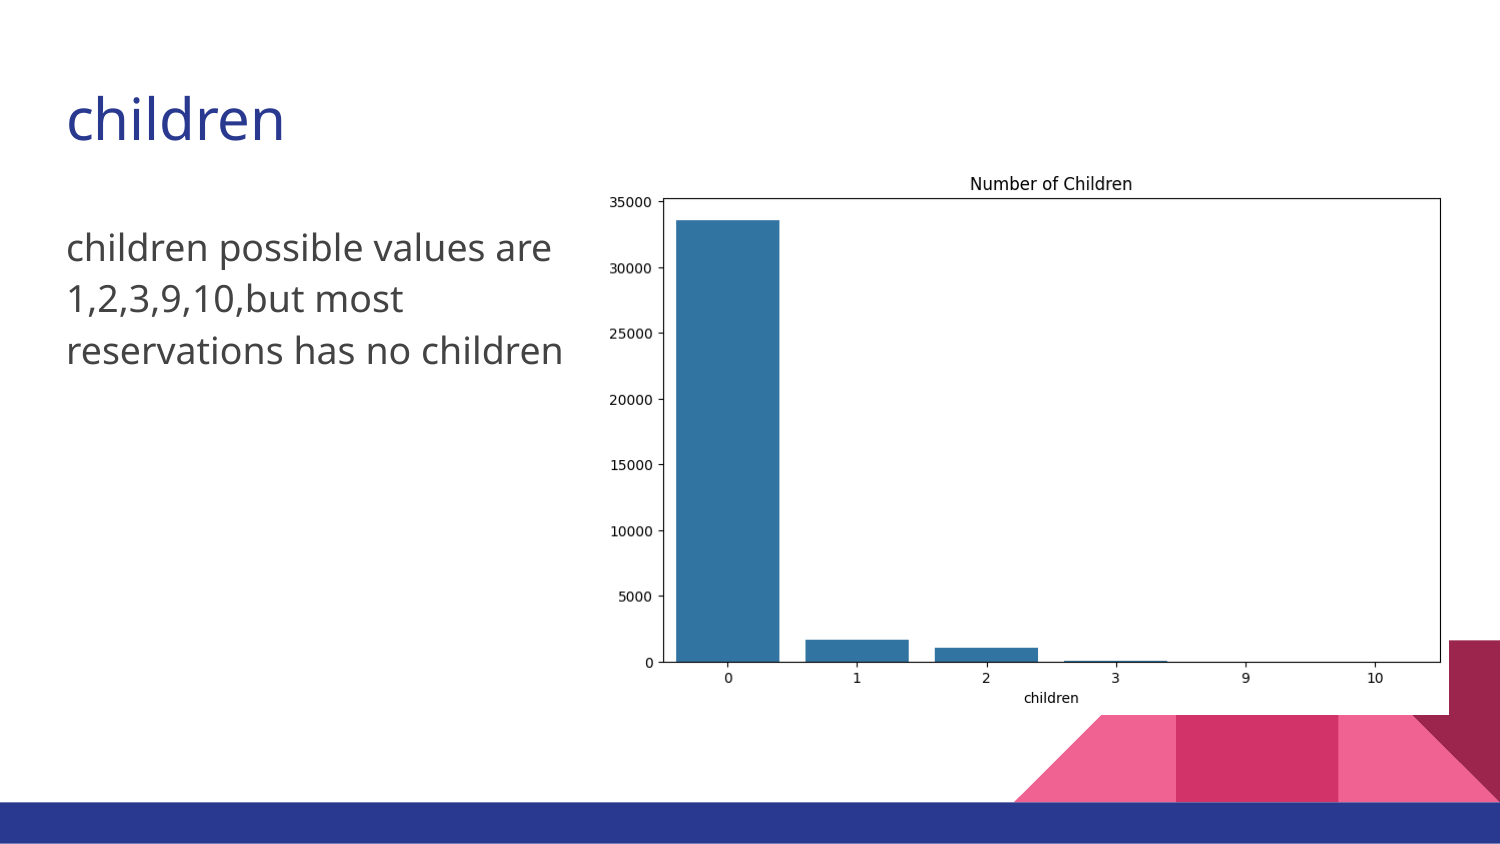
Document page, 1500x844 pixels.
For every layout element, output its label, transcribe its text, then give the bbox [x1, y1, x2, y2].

list children possible values are 1,2,3,9,10,but most reservations has no children [51, 201, 610, 750]
picture [599, 166, 1450, 715]
title children [51, 67, 1449, 167]
